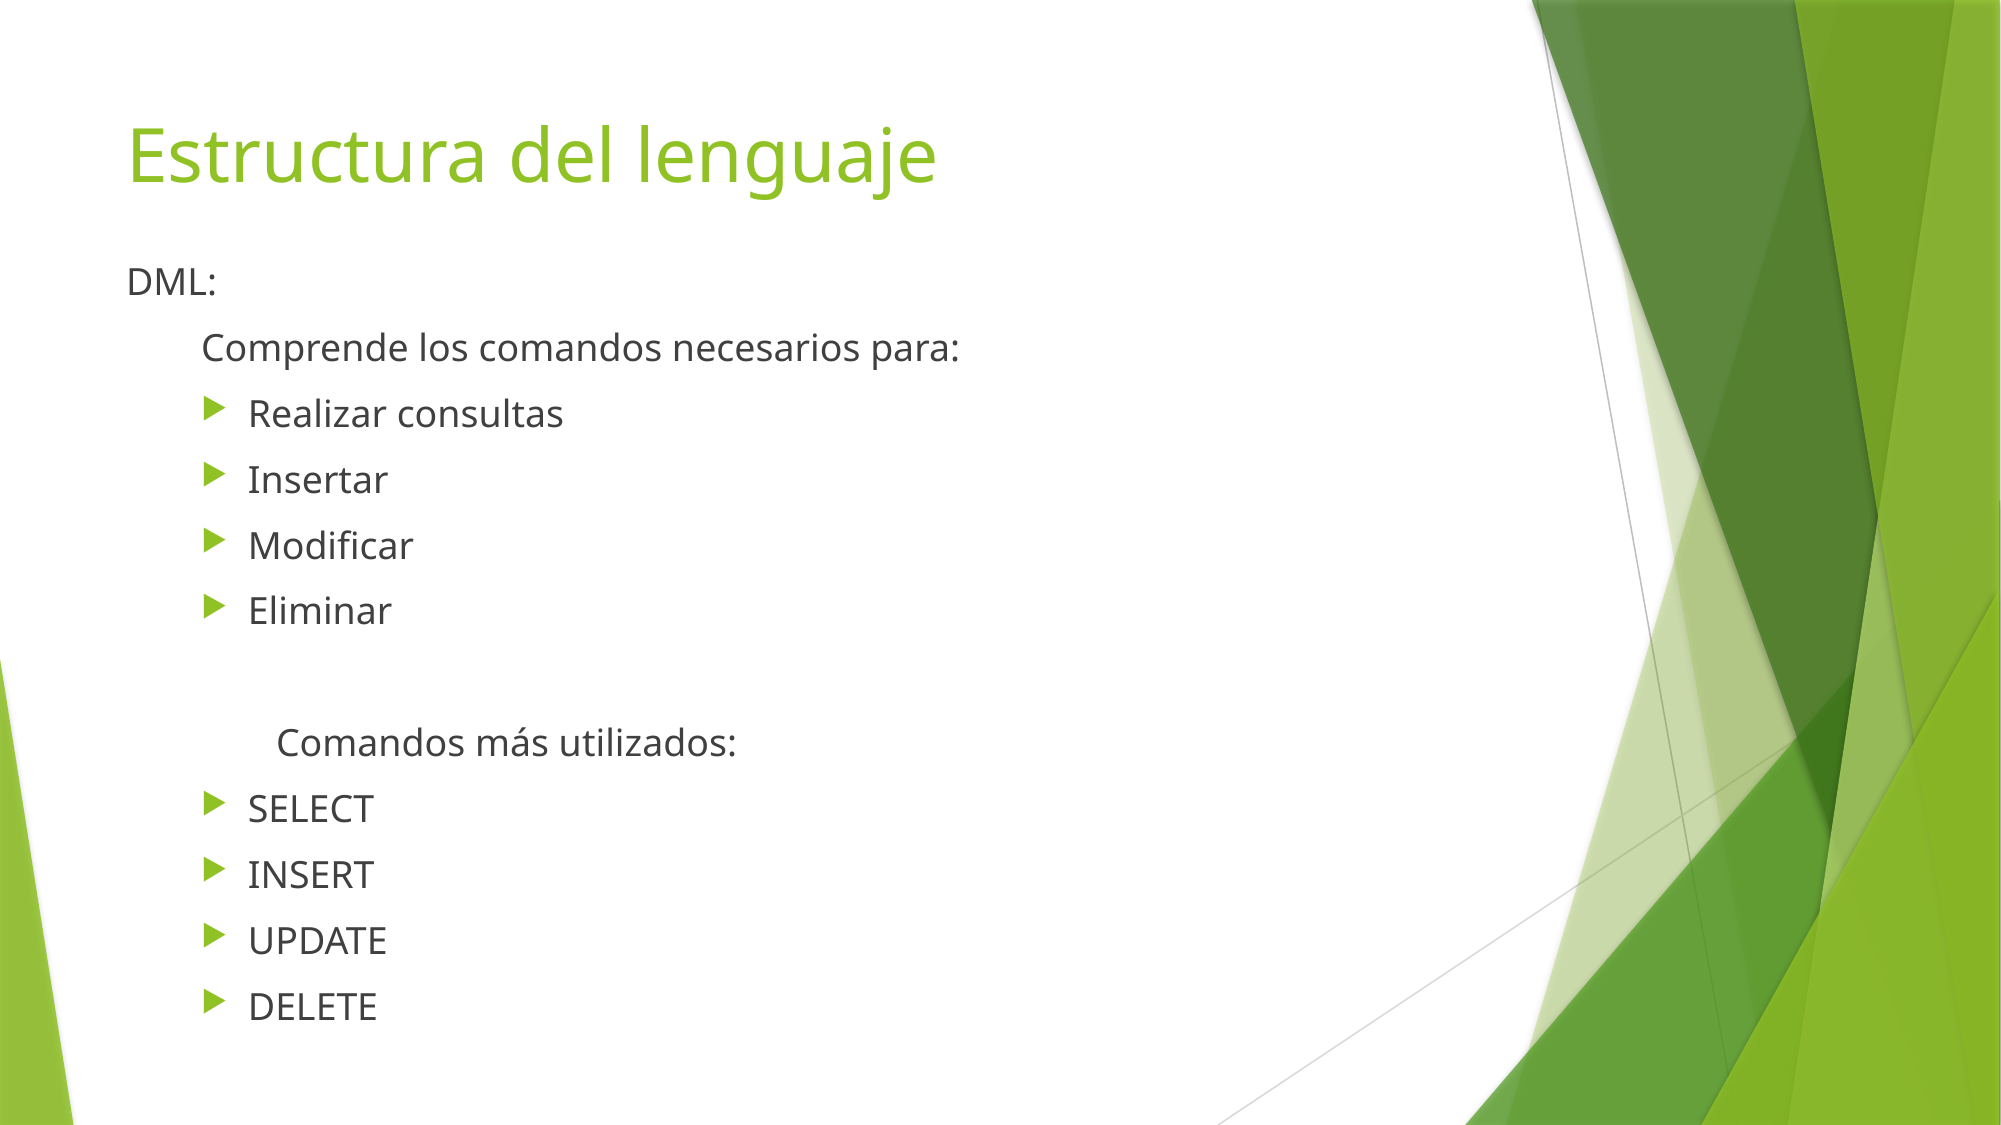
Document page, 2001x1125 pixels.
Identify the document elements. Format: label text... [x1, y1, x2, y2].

list DML: Comprende los comandos necesarios para: Realizar consultas Insertar Modificar Eliminar Comandos más utilizados: SELECT INSERT UPDATE DELETE [111, 250, 1522, 1052]
title Estructura del lenguaje [111, 99, 1522, 250]
